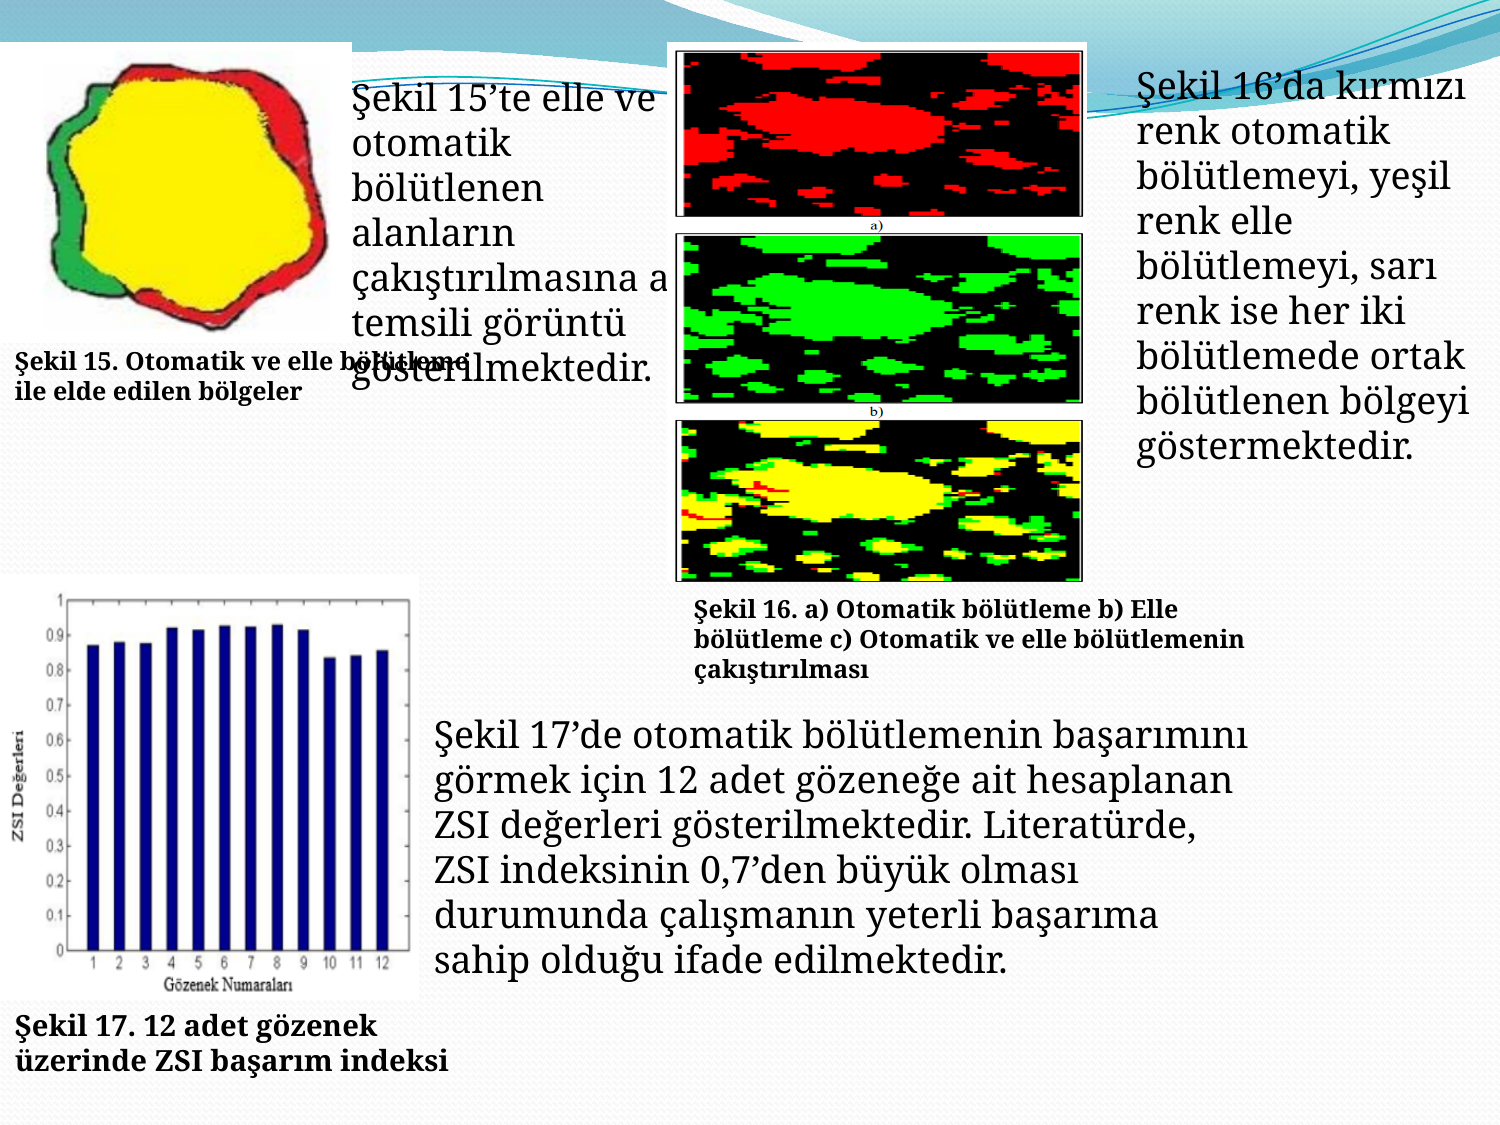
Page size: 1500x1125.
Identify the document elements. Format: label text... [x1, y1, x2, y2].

text_box Şekil 16’da kırmızı renk otomatik bölütlemeyi, yeşil renk elle bölütlemeyi, sarı renk ise her iki bölütlemede ortak bölütlenen bölgeyi göstermektedir. [1121, 54, 1500, 475]
picture [666, 42, 1087, 582]
text_box Şekil 15’te elle ve otomatik bölütlenen alanların çakıştırılmasına ait temsili görüntü gösterilmektedir. [358, 66, 660, 397]
picture [0, 574, 420, 1000]
text_box Şekil 15. Otomatik ve elle bölütleme ile elde edilen bölgeler [0, 338, 491, 413]
text_box Şekil 17’de otomatik bölütlemenin başarımını görmek için 12 adet gözeneğe ait hesaplanan ZSI değerleri gösterilmektedir. Literatürde, ZSI indeksinin 0,7’den büyük olması durumunda çalışmanın yeterli başarıma sahip olduğu ifade edilmektedir. [425, 704, 1270, 989]
text_box Şekil 16. a) Otomatik bölütleme b) Elle bölütleme c) Otomatik ve elle bölütlemenin çakıştırılması [679, 586, 1294, 691]
picture [0, 42, 352, 343]
text_box Şekil 17. 12 adet gözenek üzerinde ZSI başarım indeksi [0, 999, 479, 1085]
